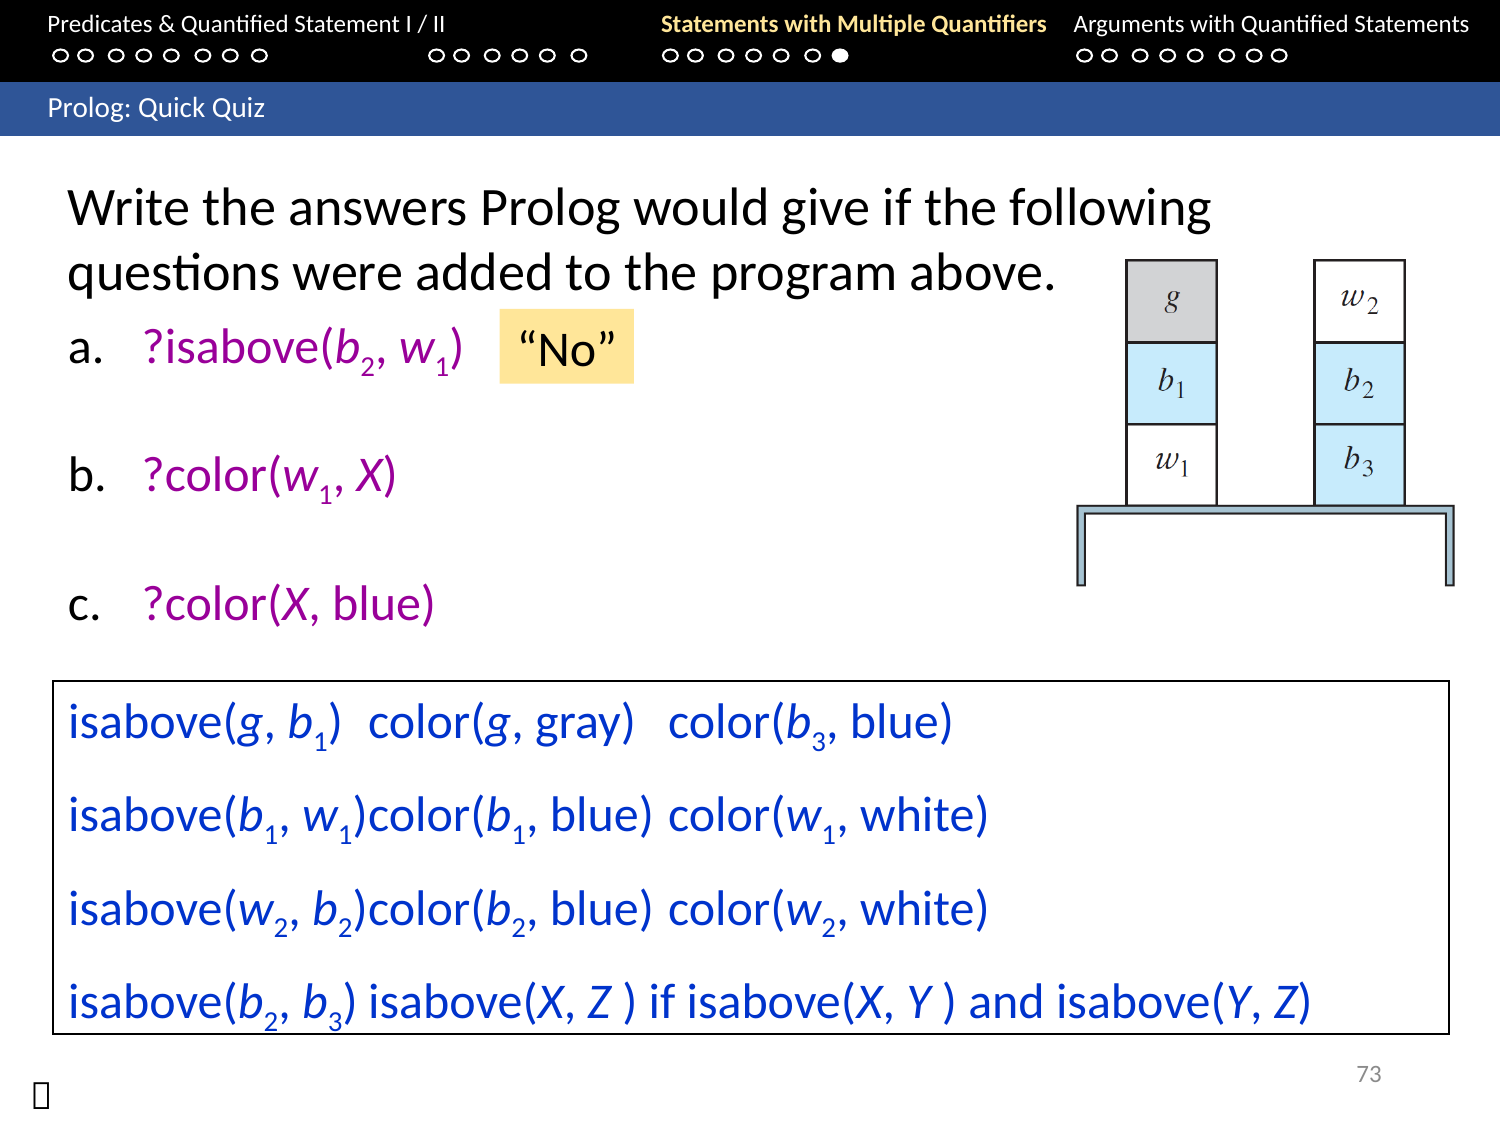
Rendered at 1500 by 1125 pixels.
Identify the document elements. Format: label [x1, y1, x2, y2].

text_box [0, 0, 1500, 136]
text_box [0, 1064, 87, 1125]
slide_number [1059, 1042, 1397, 1103]
text_box [53, 163, 1449, 638]
text_box [53, 681, 1449, 1034]
picture [1062, 239, 1462, 600]
